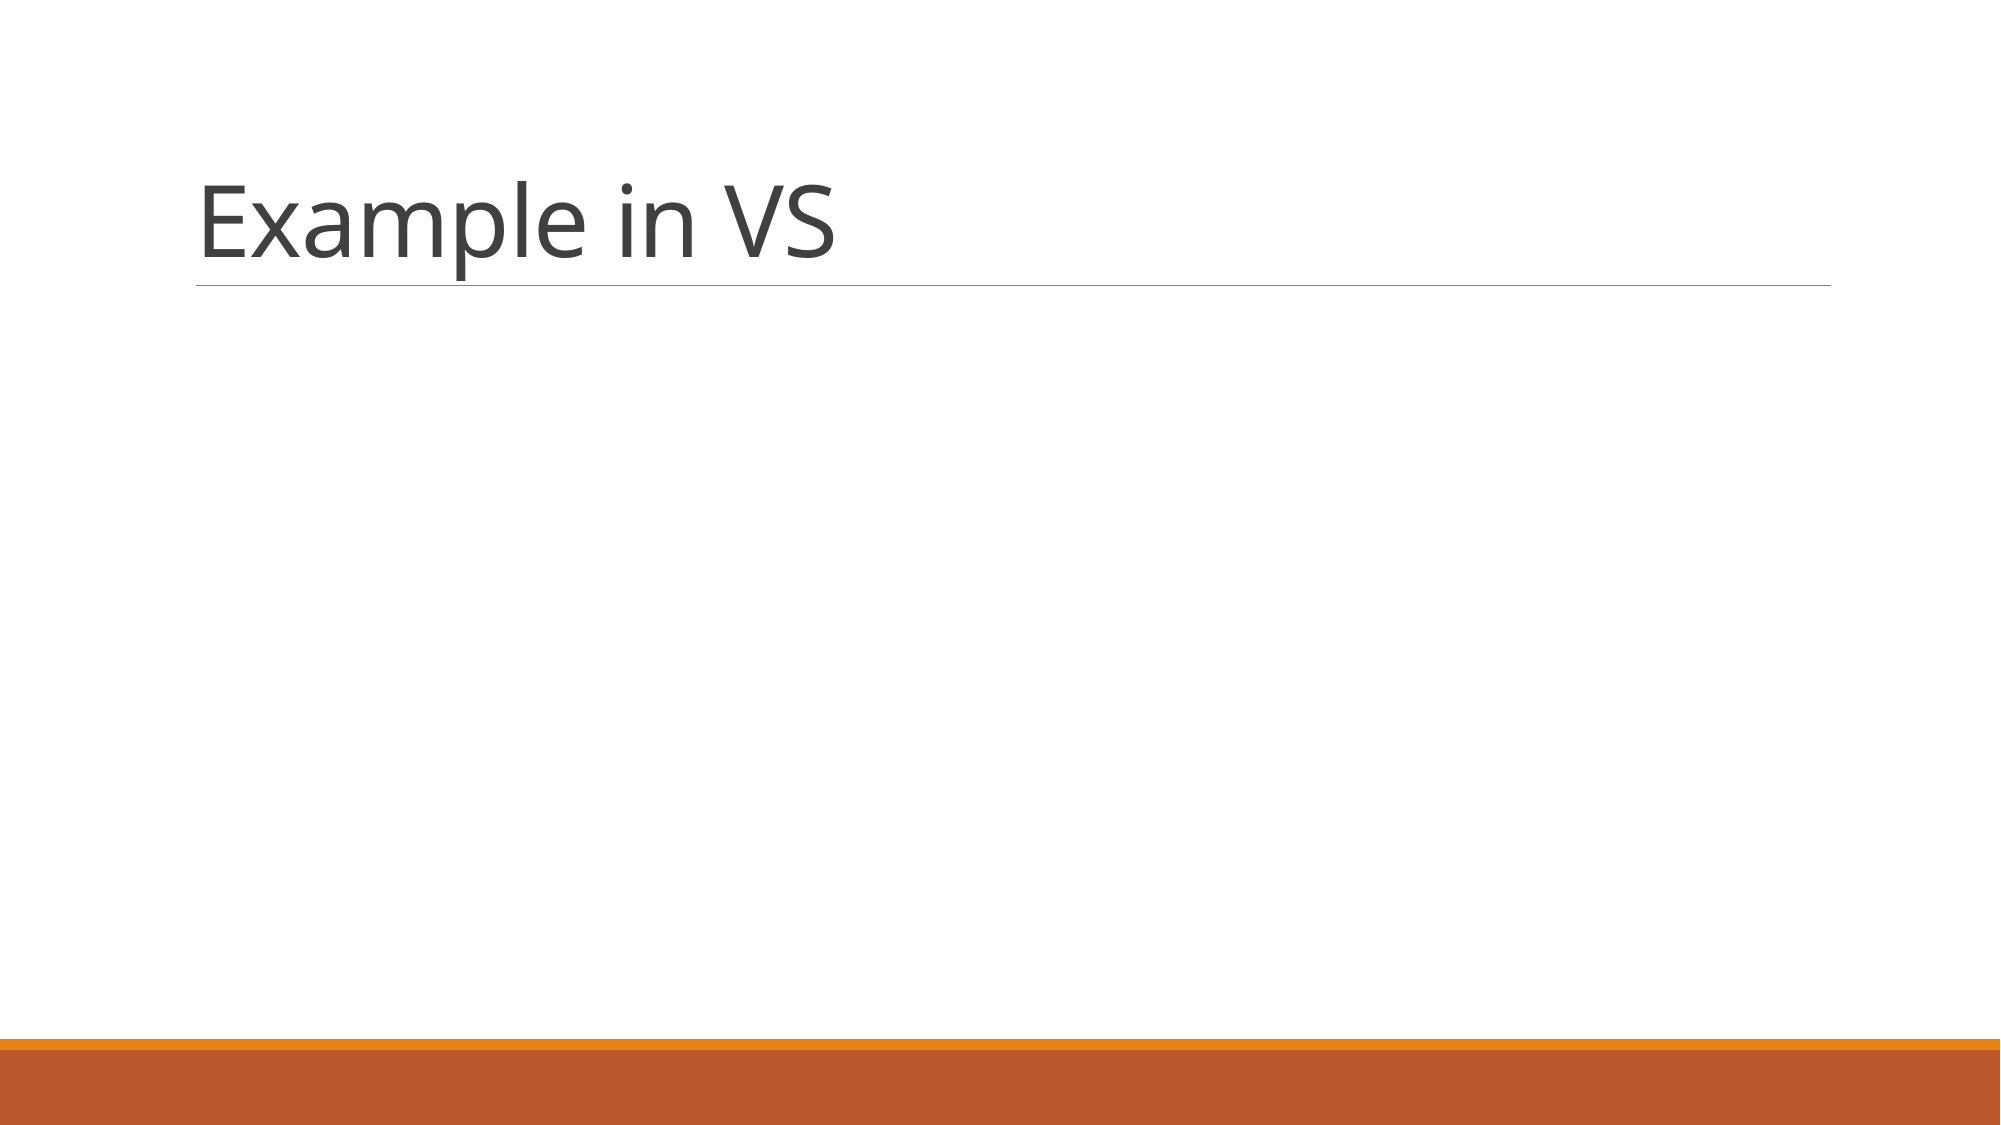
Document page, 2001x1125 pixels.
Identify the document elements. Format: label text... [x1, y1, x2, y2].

title Example in VS [180, 47, 1830, 285]
